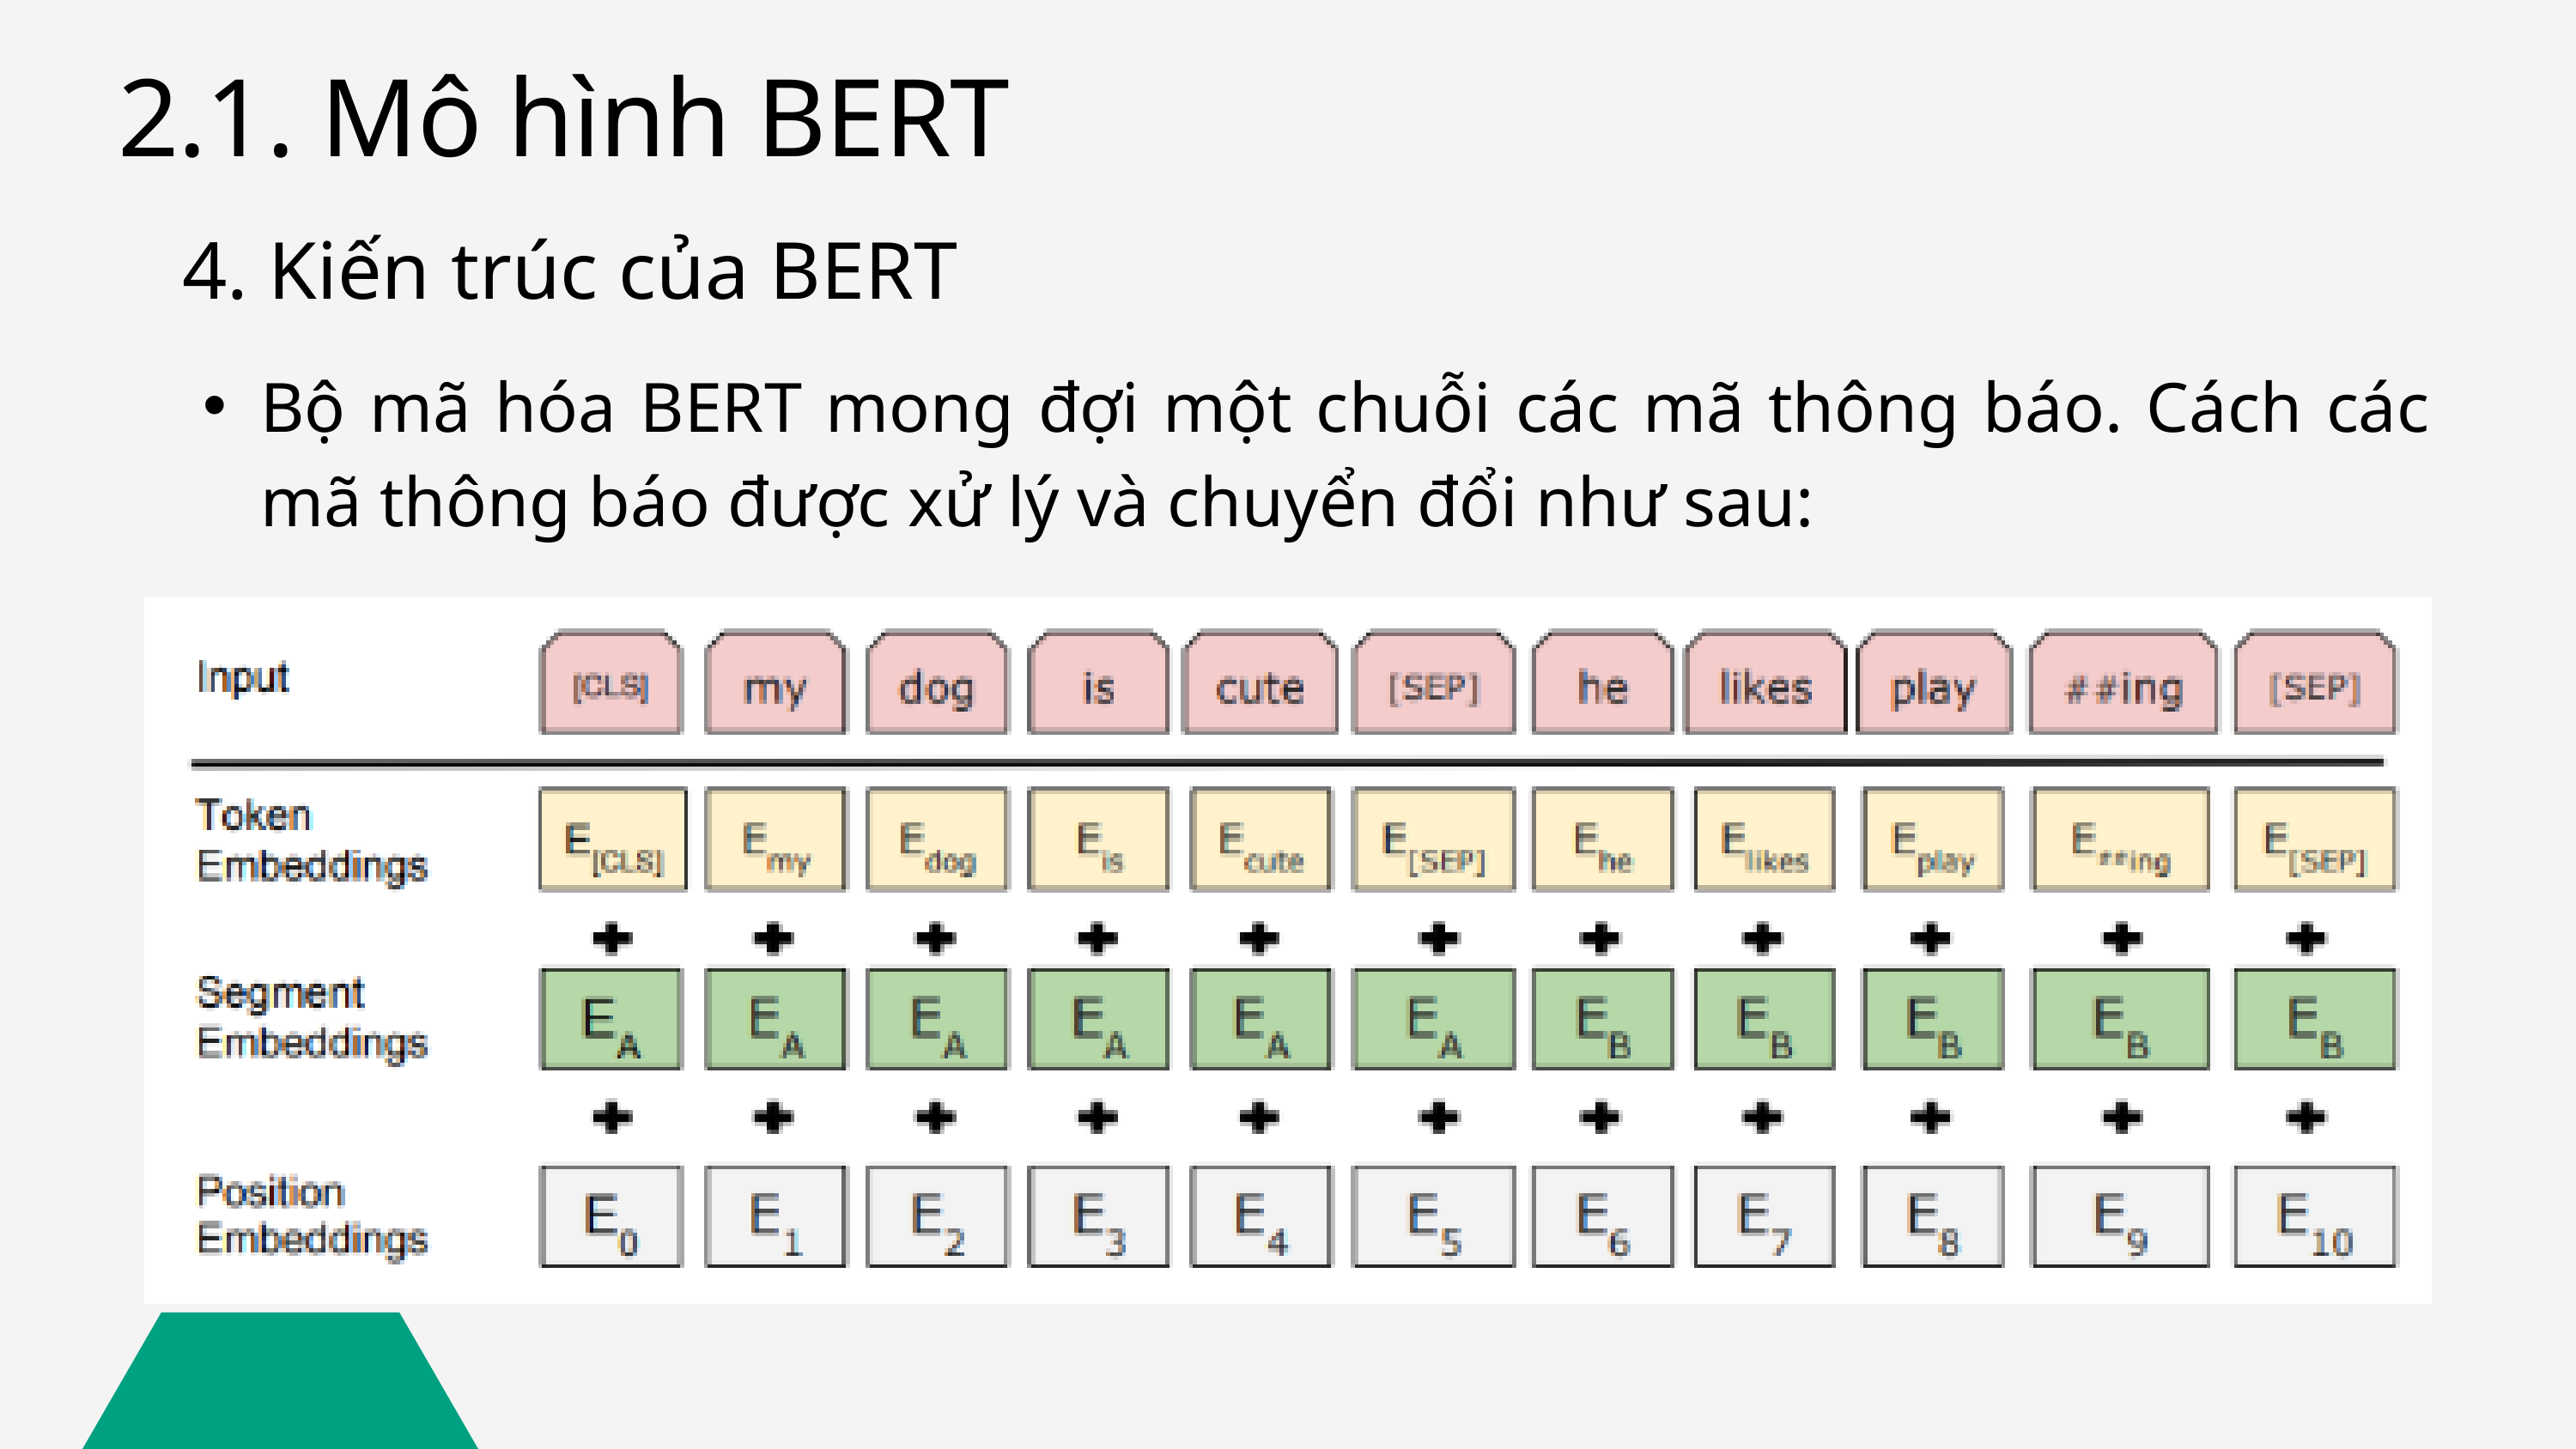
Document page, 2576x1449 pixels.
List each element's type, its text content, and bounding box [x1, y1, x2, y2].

text_box Bộ mã hóa BERT mong đợi một chuỗi các mã thông báo. Cách các mã thông báo được xử lý và chuyển đổi như sau: [144, 350, 2432, 541]
picture [144, 597, 2432, 1304]
text_box 4. Kiến trúc của BERT [182, 204, 1257, 316]
text_box 2.1. Mô hình BERT [118, 49, 1715, 179]
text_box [42, 1312, 519, 1449]
